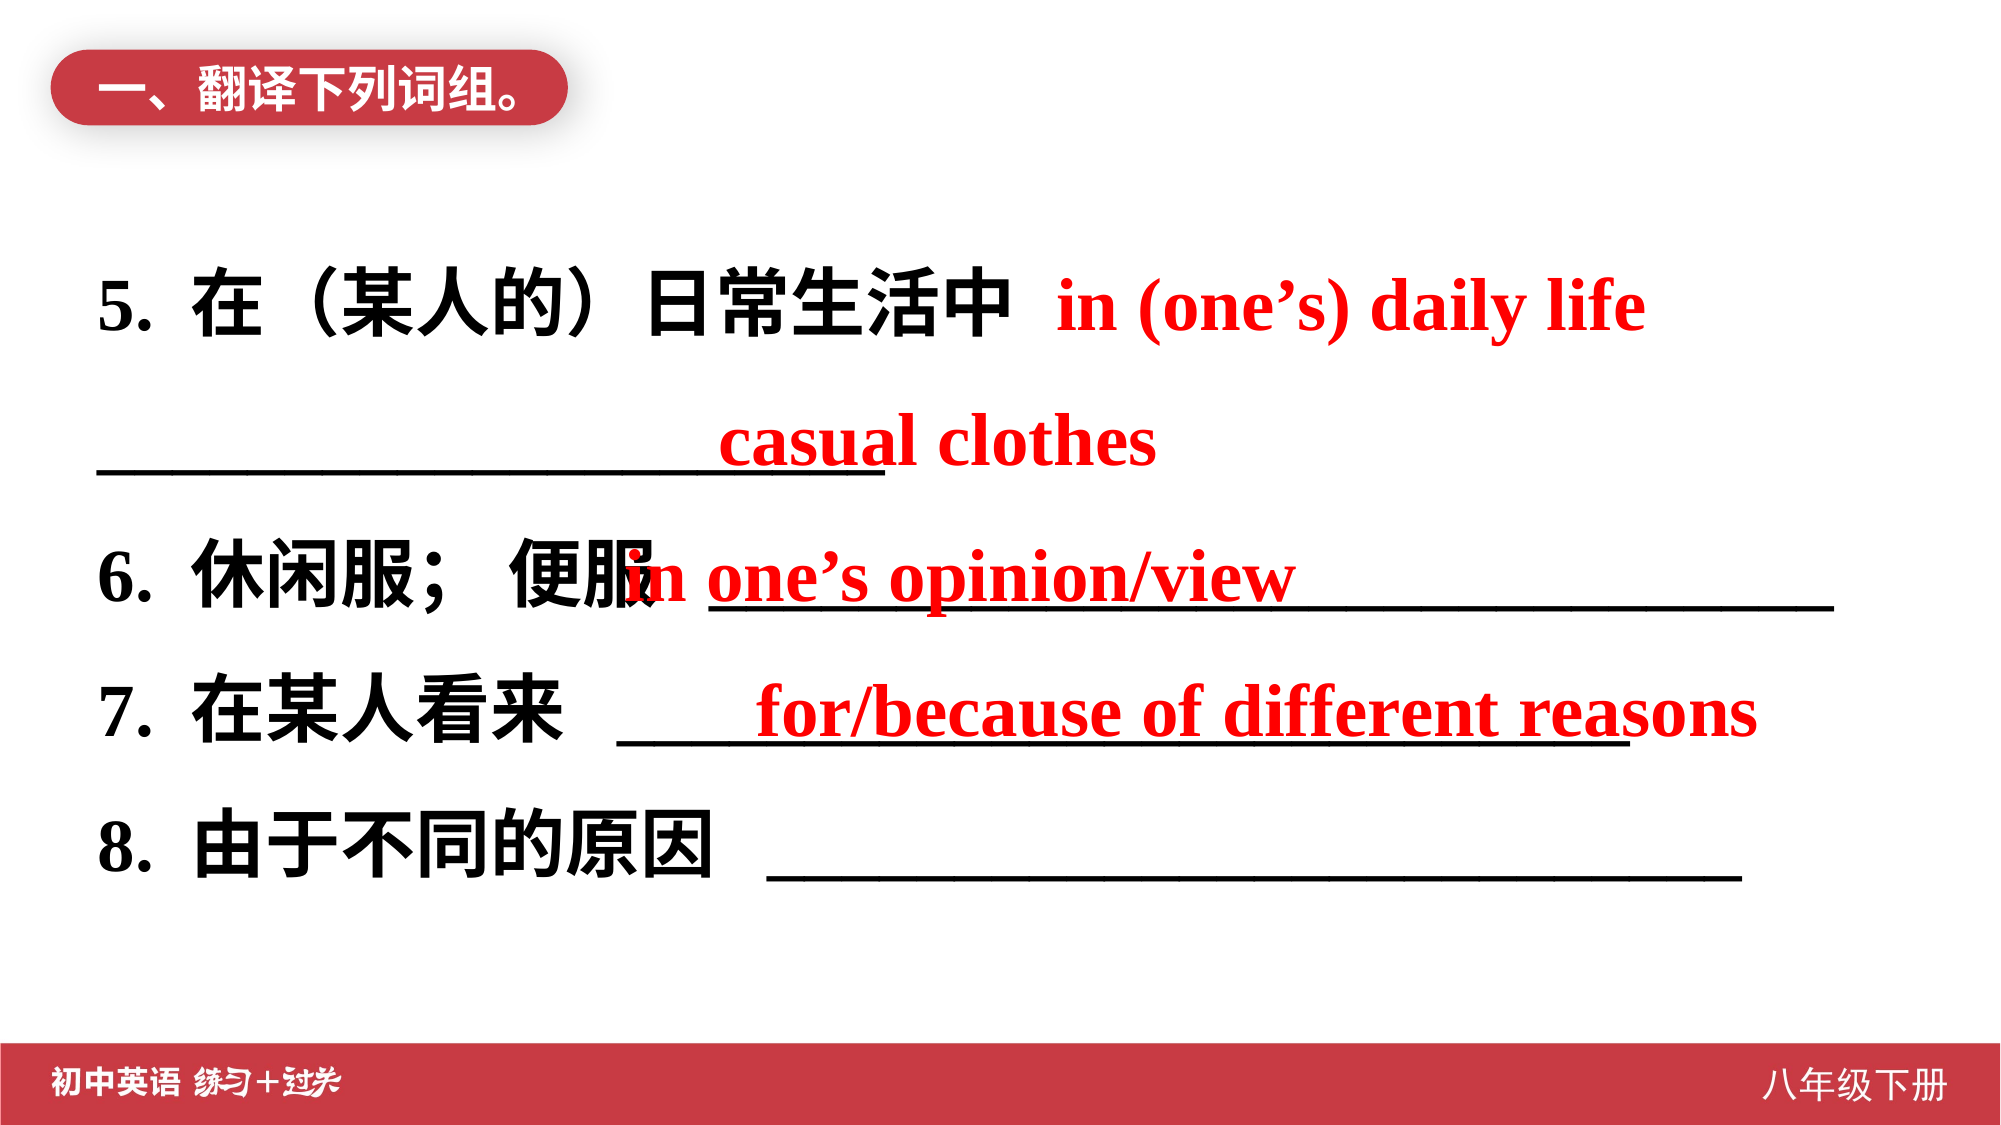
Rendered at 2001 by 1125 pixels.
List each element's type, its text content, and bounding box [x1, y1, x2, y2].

text_box [49, 48, 541, 127]
text_box in (one’s) daily life casual clothes in one’s opinion/view for/because of different reasons [591, 202, 1926, 759]
picture [0, 0, 2001, 1125]
text_box 一、翻译下列词组。 [82, 49, 568, 125]
text_box 5. 在（某人的）日常生活中 _____________________ 6. 休闲服； 便服 ______________________________ 7. 在某人看来 ___________________________ 8. 由于不同的原因 __________________________ [82, 202, 1852, 895]
